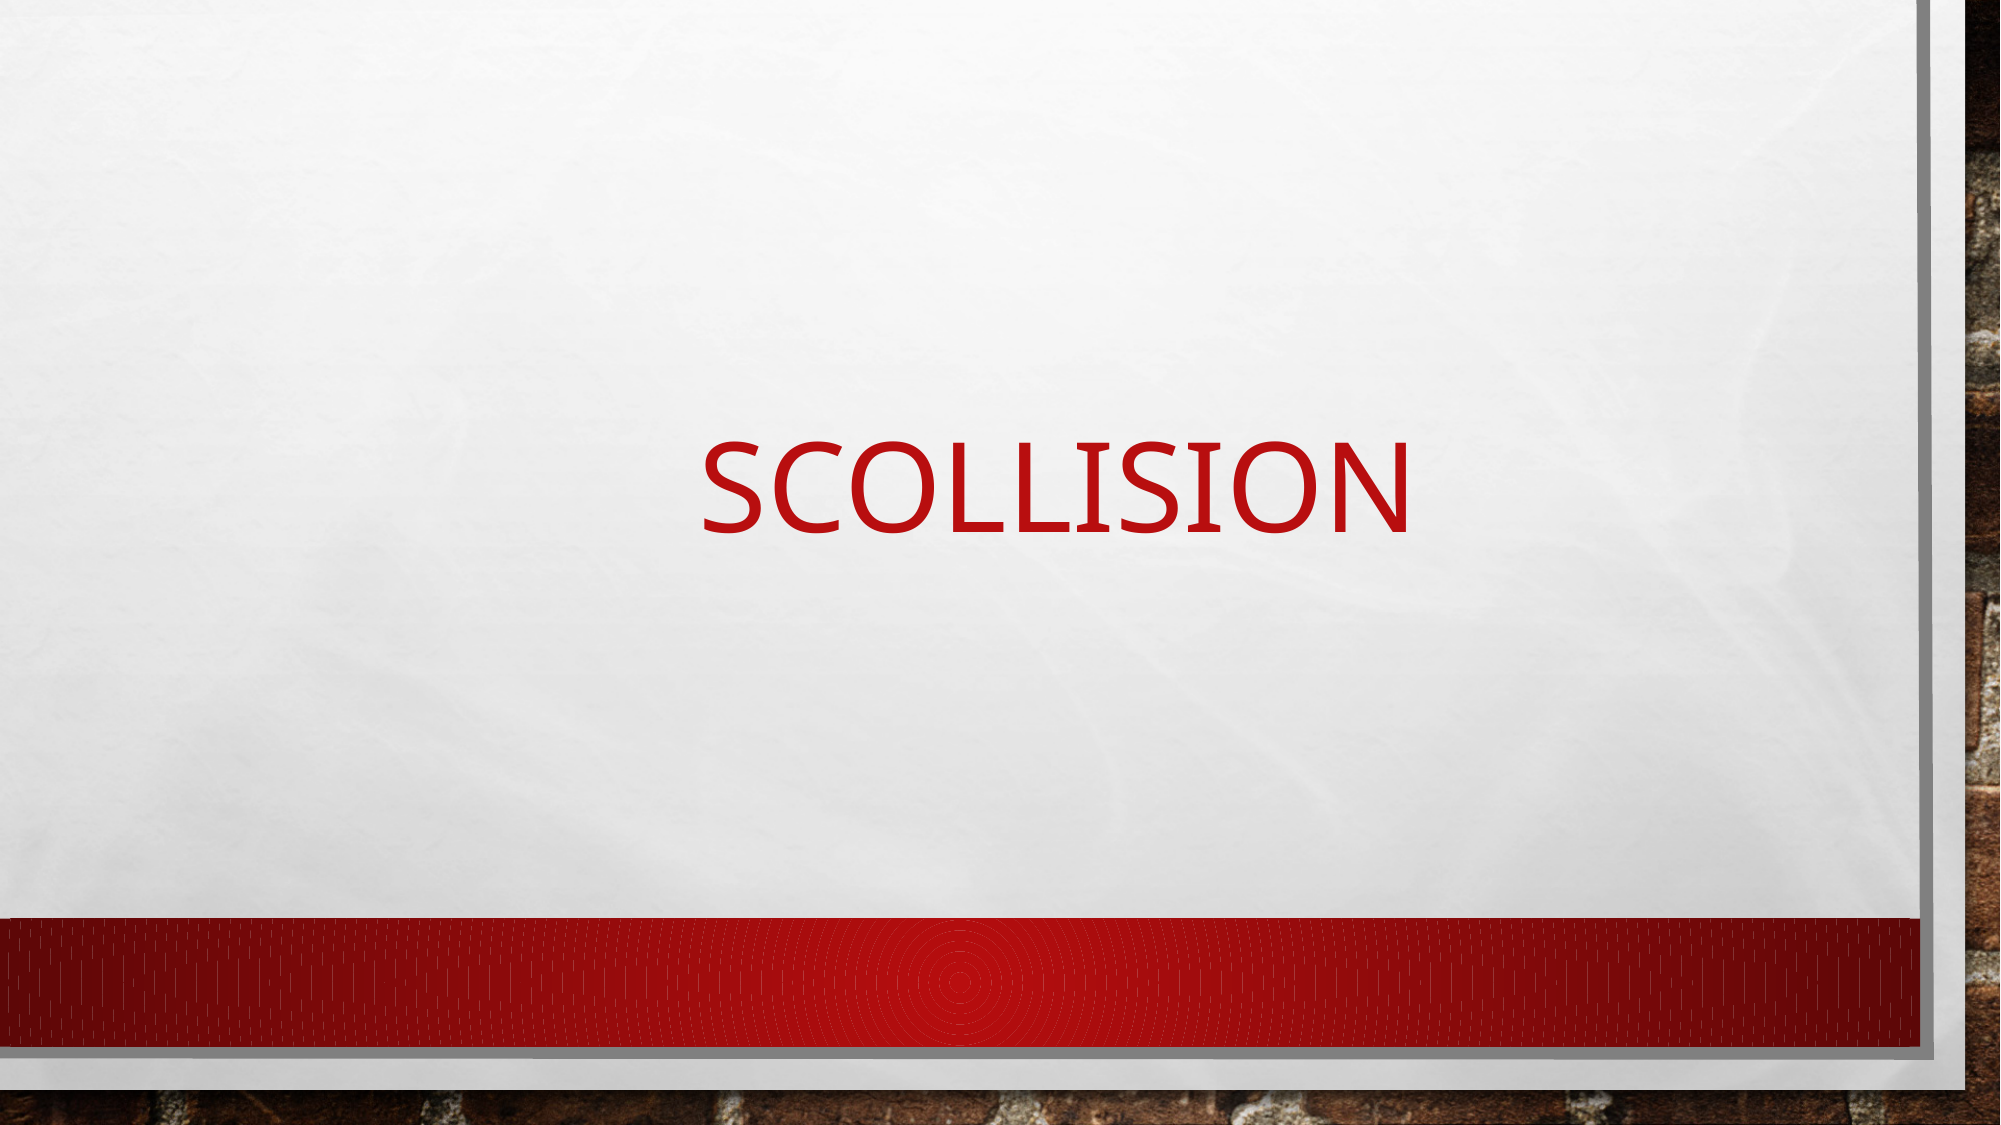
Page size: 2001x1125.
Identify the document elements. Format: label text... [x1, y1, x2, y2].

text_box scollision [683, 422, 1552, 563]
picture [0, 0, 2000, 1125]
